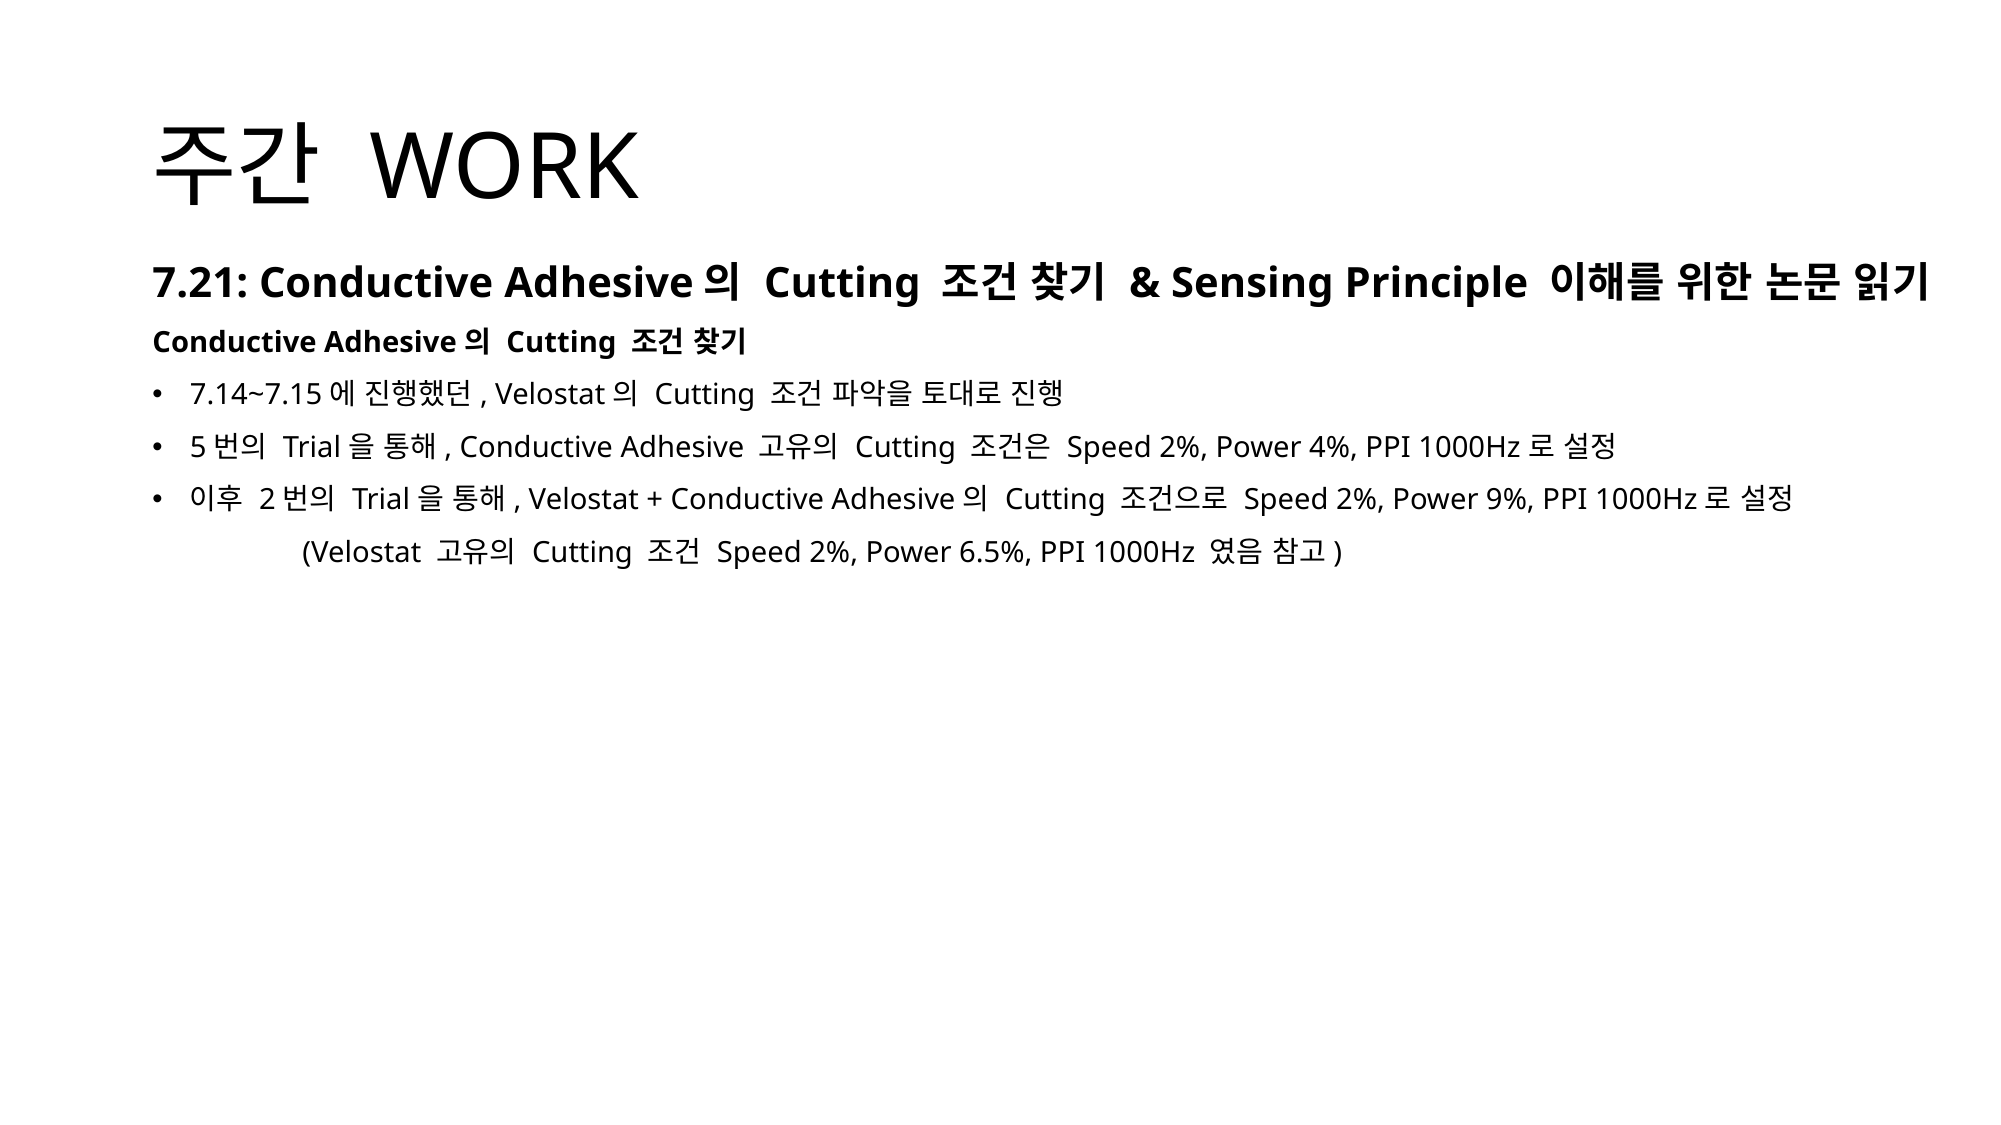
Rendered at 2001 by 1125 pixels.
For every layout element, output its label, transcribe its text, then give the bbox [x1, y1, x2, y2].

title 주간 WORK [137, 59, 1863, 278]
list 7.21: Conductive Adhesive의 Cutting 조건 찾기 & Sensing Principle 이해를 위한 논문 읽기 Conductive Adhesive의 Cutting 조건 찾기 7.14~7.15에 진행했던, Velostat의 Cutting 조건 파악을 토대로 진행 5번의 Trial을 통해, Conductive Adhesive 고유의 Cutting 조건은 Speed 2%, Power 4%, PPI 1000Hz로 설정 이후 2번의 Trial을 통해, Velostat + Conductive Adhesive의 Cutting 조건으로 Speed 2%, Power 9%, PPI 1000Hz로 설정 (Velostat 고유의 Cutting 조건 Speed 2%, Power 6.5%, PPI 1000Hz 였음 참고) [137, 254, 1970, 1113]
